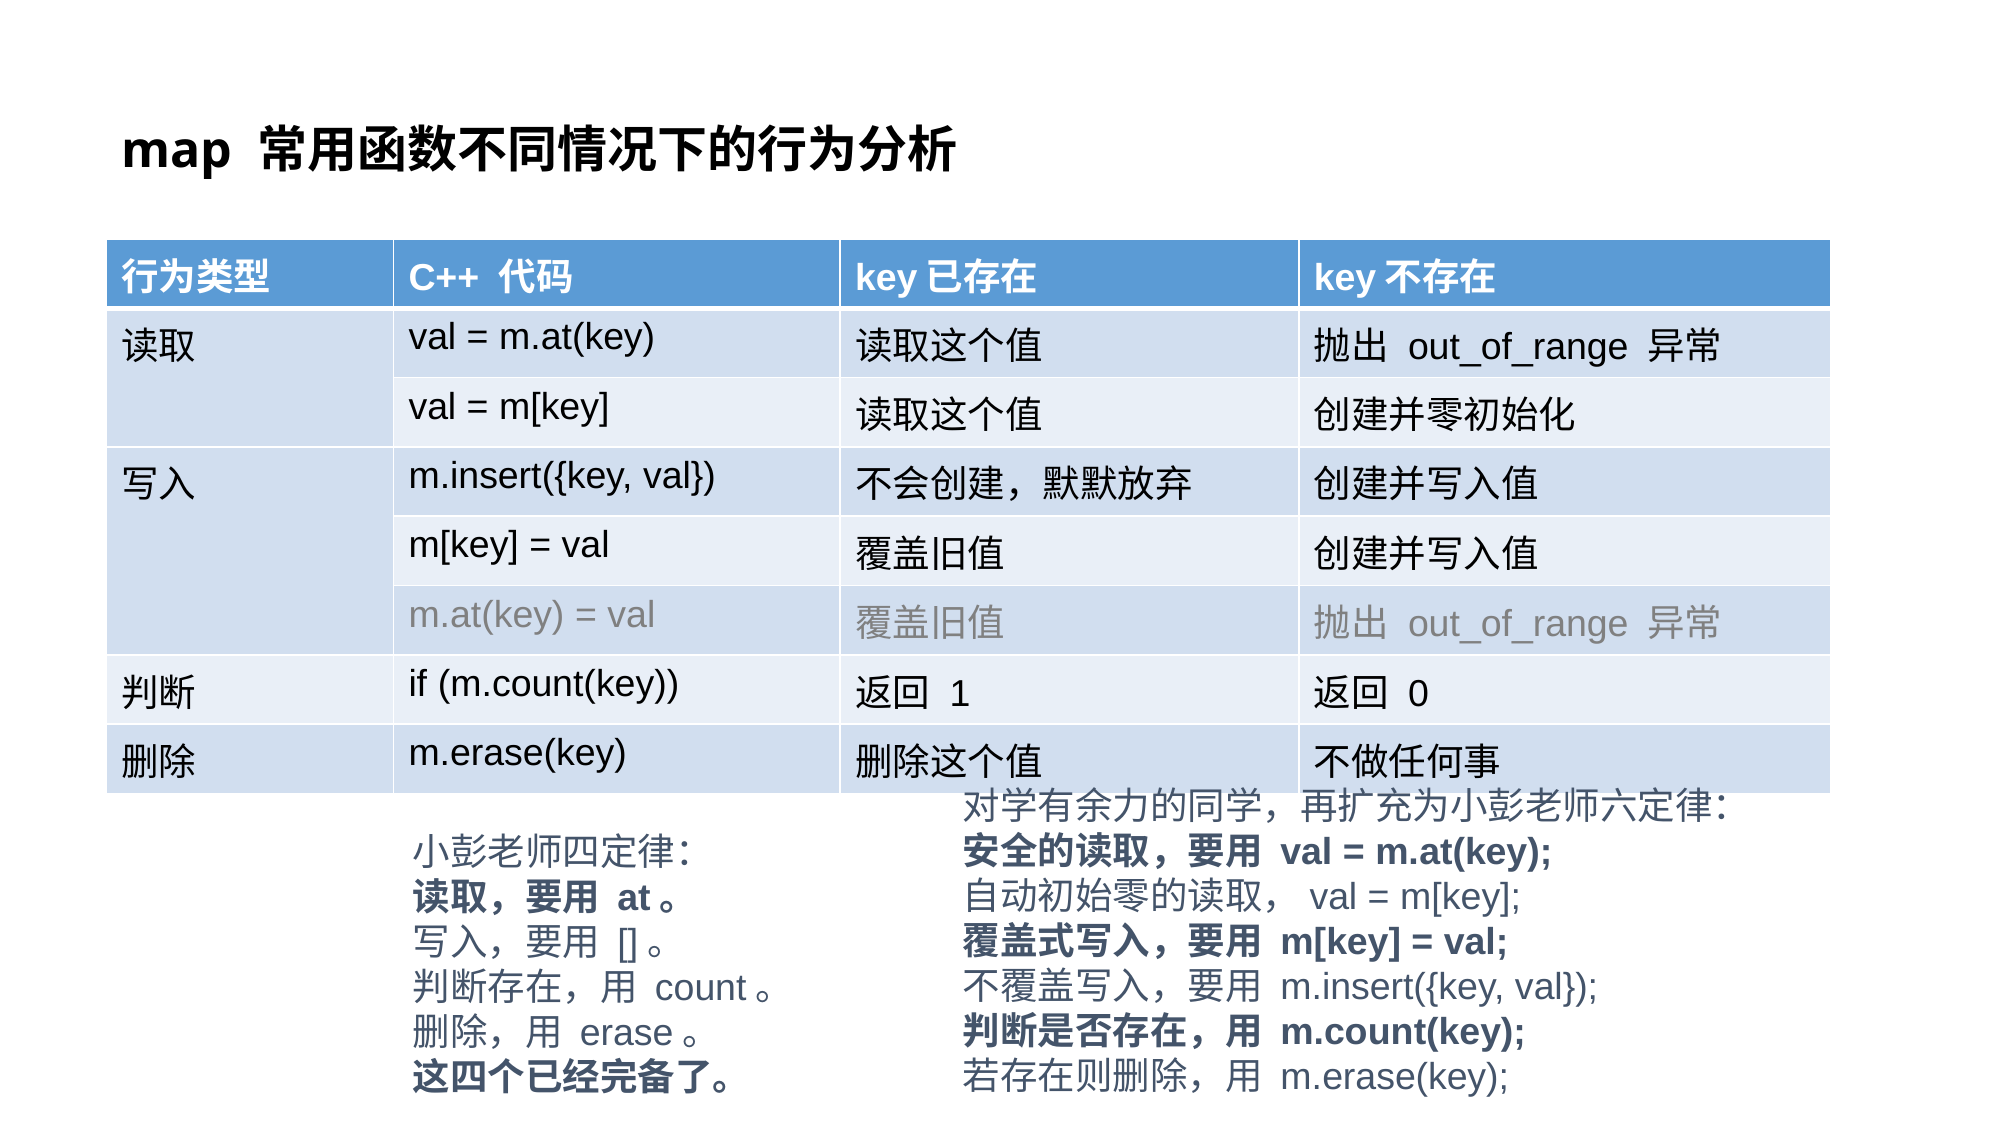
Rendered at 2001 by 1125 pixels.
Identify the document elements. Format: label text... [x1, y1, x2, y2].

table_cell 删除 [107, 725, 393, 793]
table_cell m.at(key) = val [394, 586, 839, 654]
table_header 行为类型 [107, 240, 393, 306]
table_cell 创建并写入值 [1300, 517, 1830, 585]
table_cell 读取 [107, 311, 393, 446]
table_cell m.insert({key, val}) [394, 448, 839, 515]
table_cell 覆盖旧值 [841, 517, 1298, 585]
table_header C++ 代码 [394, 240, 839, 306]
table_cell 创建并写入值 [1300, 448, 1830, 515]
table_cell val = m[key] [394, 378, 839, 446]
table_cell val = m.at(key) [394, 311, 839, 377]
table_header key已存在 [841, 240, 1298, 306]
table_cell 抛出 out_of_range 异常 [1300, 311, 1830, 377]
table_cell 写入 [107, 448, 393, 654]
table_cell if (m.count(key)) [394, 656, 839, 723]
table_cell 判断 [107, 656, 393, 723]
table_cell 不会创建，默默放弃 [841, 448, 1298, 515]
table_cell 不做任何事 [1300, 725, 1830, 774]
table_cell m.erase(key) [394, 725, 839, 793]
table_cell m[key] = val [394, 517, 839, 585]
table_cell 创建并零初始化 [1300, 378, 1830, 446]
text_box 小彭老师四定律： 读取，要用 at。 写入，要用 []。 判断存在，用 count。 删除，用 erase。 这四个已经完备了。 [397, 820, 815, 1106]
title map 常用函数不同情况下的行为分析 [106, 42, 1832, 238]
table_cell 抛出 out_of_range 异常 [1300, 586, 1830, 654]
text_box 对学有余力的同学，再扩充为小彭老师六定律： 安全的读取，要用 val = m.at(key); 自动初始零的读取，val = m[key]; 覆盖式写入，要用 m[key] = val; 不覆盖写入，要用 m.insert({key, val}); 判断是否存在，用 m.count(key); 若存在则删除，用 m.erase(key); [948, 774, 1847, 1105]
table_cell 返回 1 [841, 656, 1298, 723]
table_cell 读取这个值 [841, 311, 1298, 377]
table_header key不存在 [1300, 240, 1830, 306]
table_cell 返回 0 [1300, 656, 1830, 723]
table_cell 读取这个值 [841, 378, 1298, 446]
table_cell 删除这个值 [841, 725, 1298, 793]
table_cell 覆盖旧值 [841, 586, 1298, 654]
